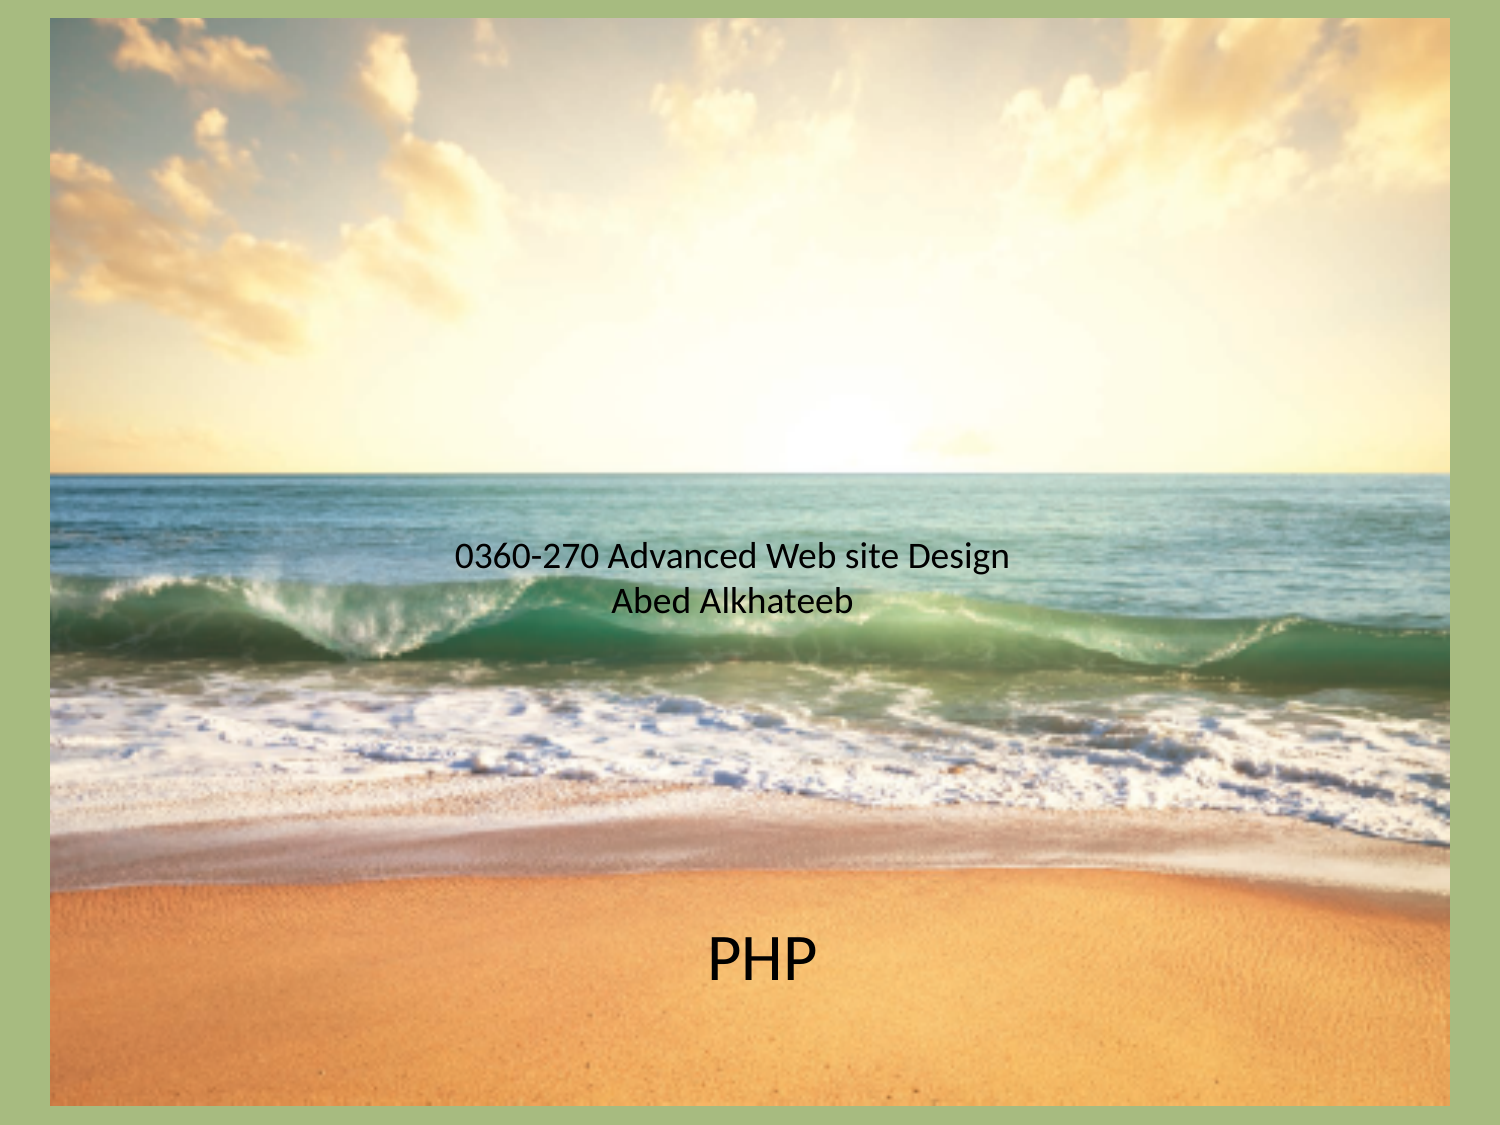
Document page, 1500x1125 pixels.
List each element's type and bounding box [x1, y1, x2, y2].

picture [49, 18, 1451, 1107]
text_box [0, 0, 1500, 1125]
